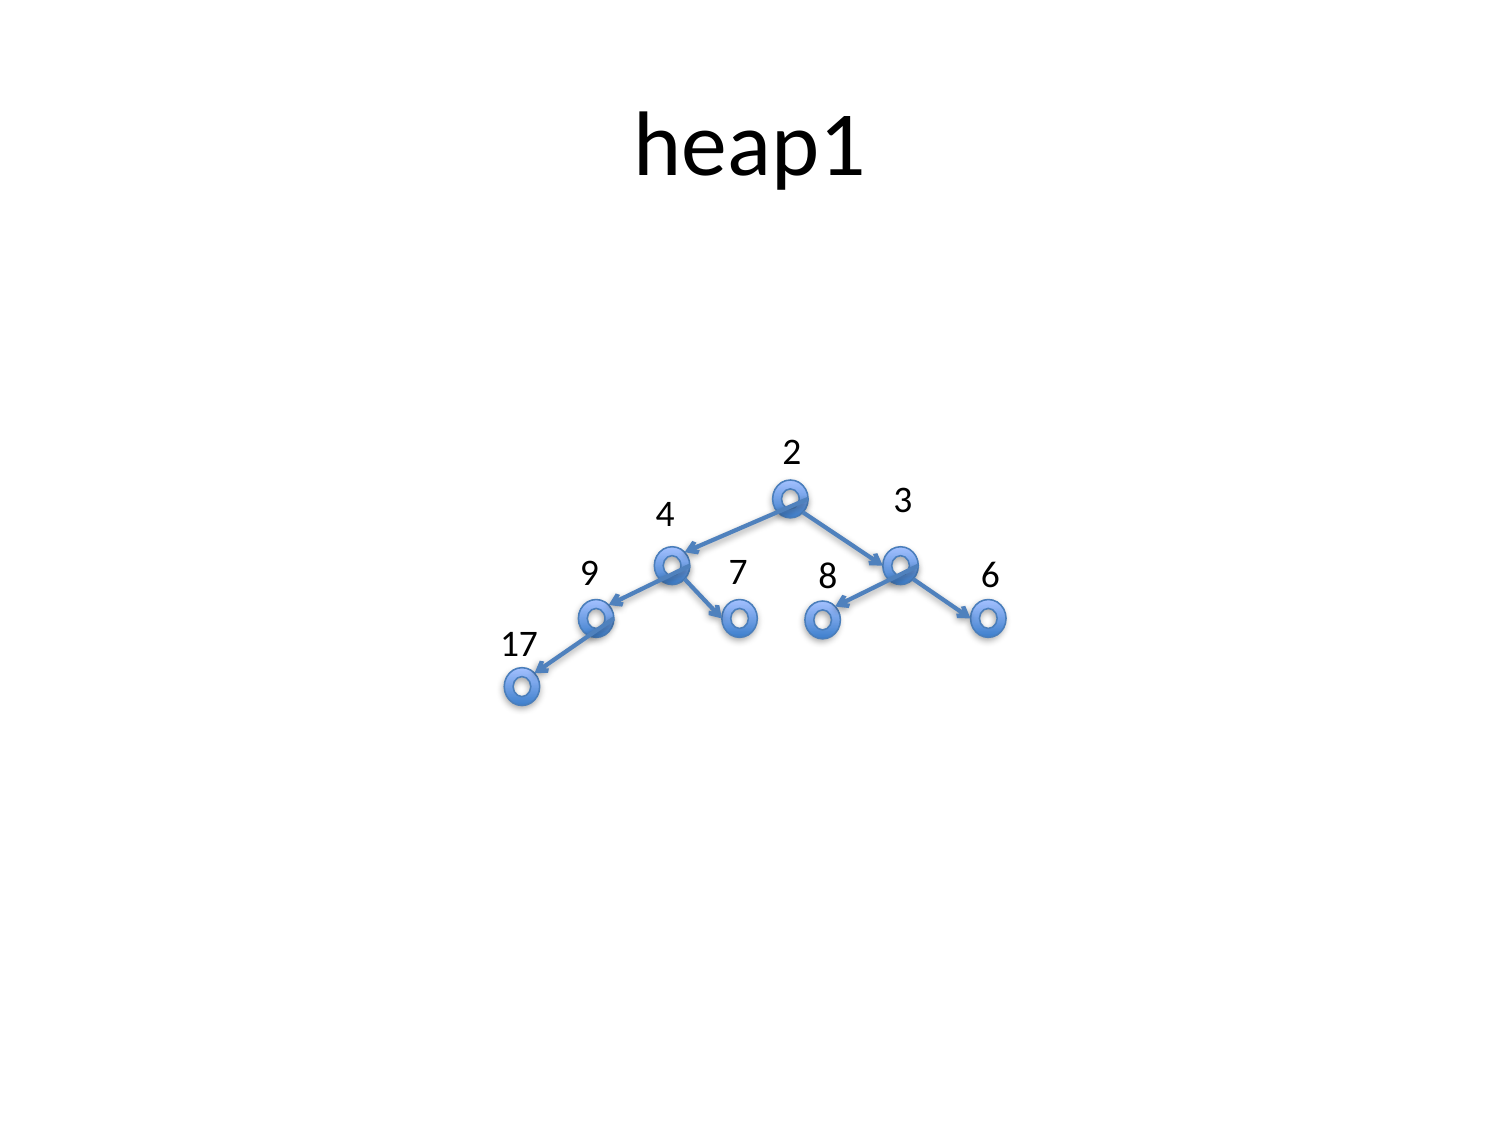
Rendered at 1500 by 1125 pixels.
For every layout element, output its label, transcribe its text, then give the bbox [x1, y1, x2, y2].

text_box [484, 419, 1016, 706]
title heap1 [75, 45, 1425, 233]
